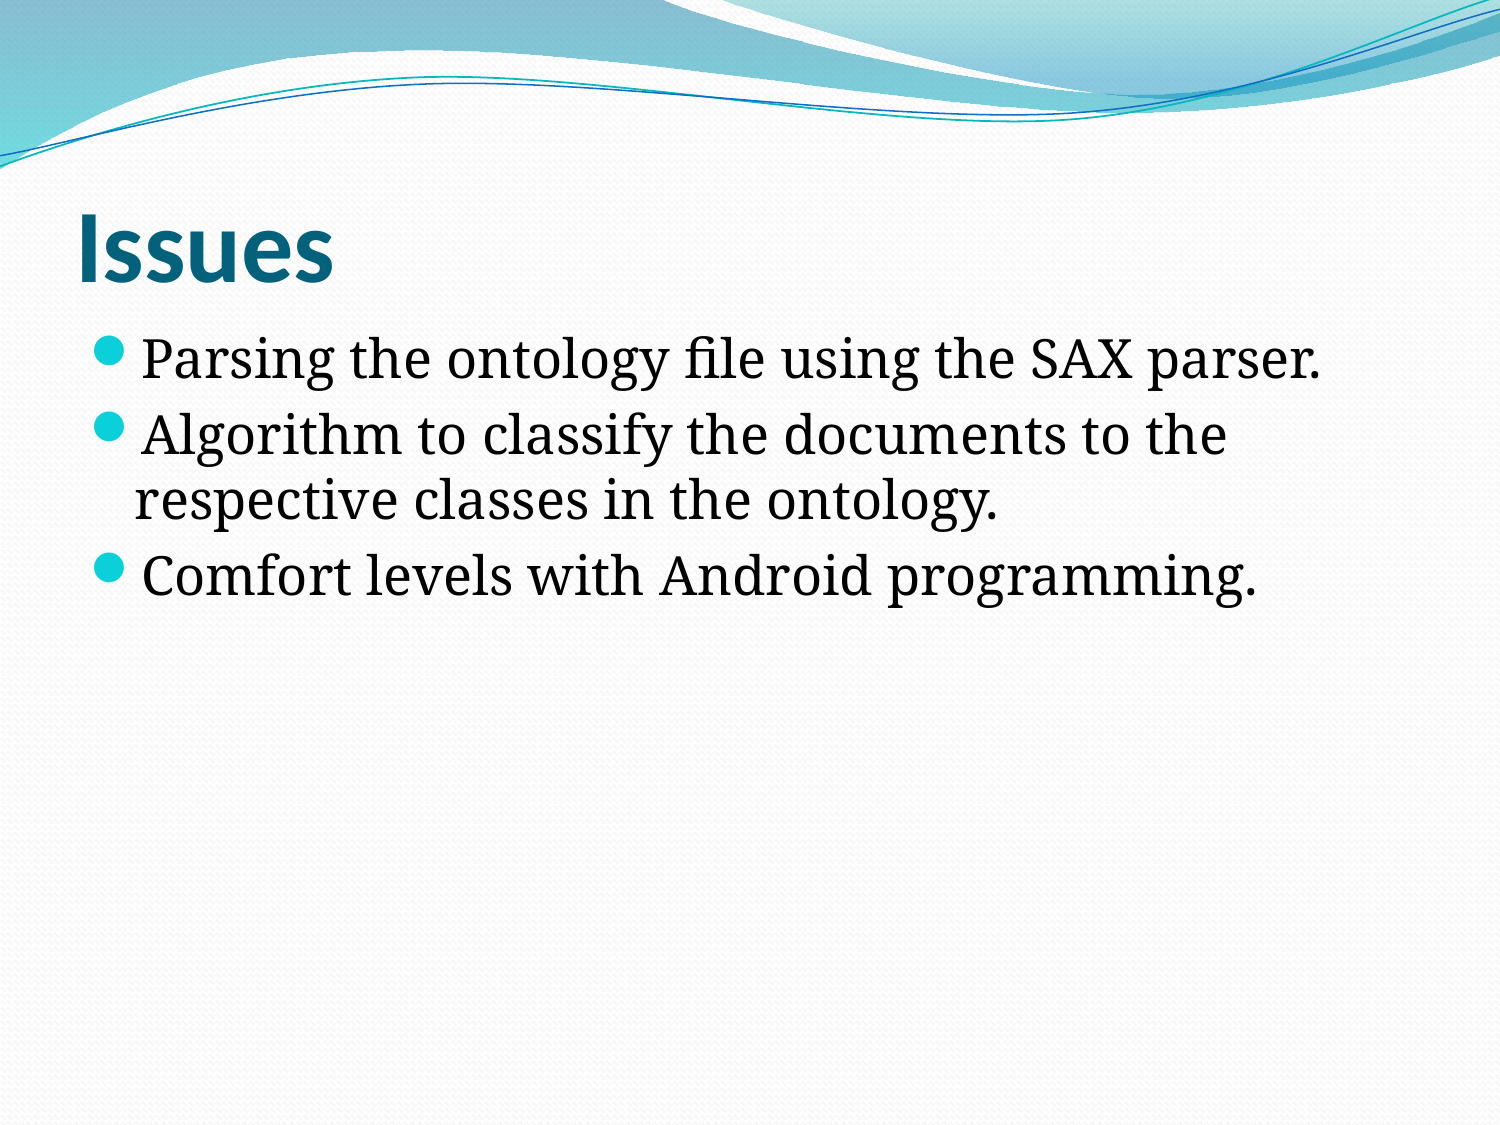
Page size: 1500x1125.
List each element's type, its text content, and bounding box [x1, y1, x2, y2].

title Issues [75, 115, 1425, 303]
list Parsing the ontology file using the SAX parser. Algorithm to classify the documents to the respective classes in the ontology. Comfort levels with Android programming. [75, 317, 1425, 1038]
